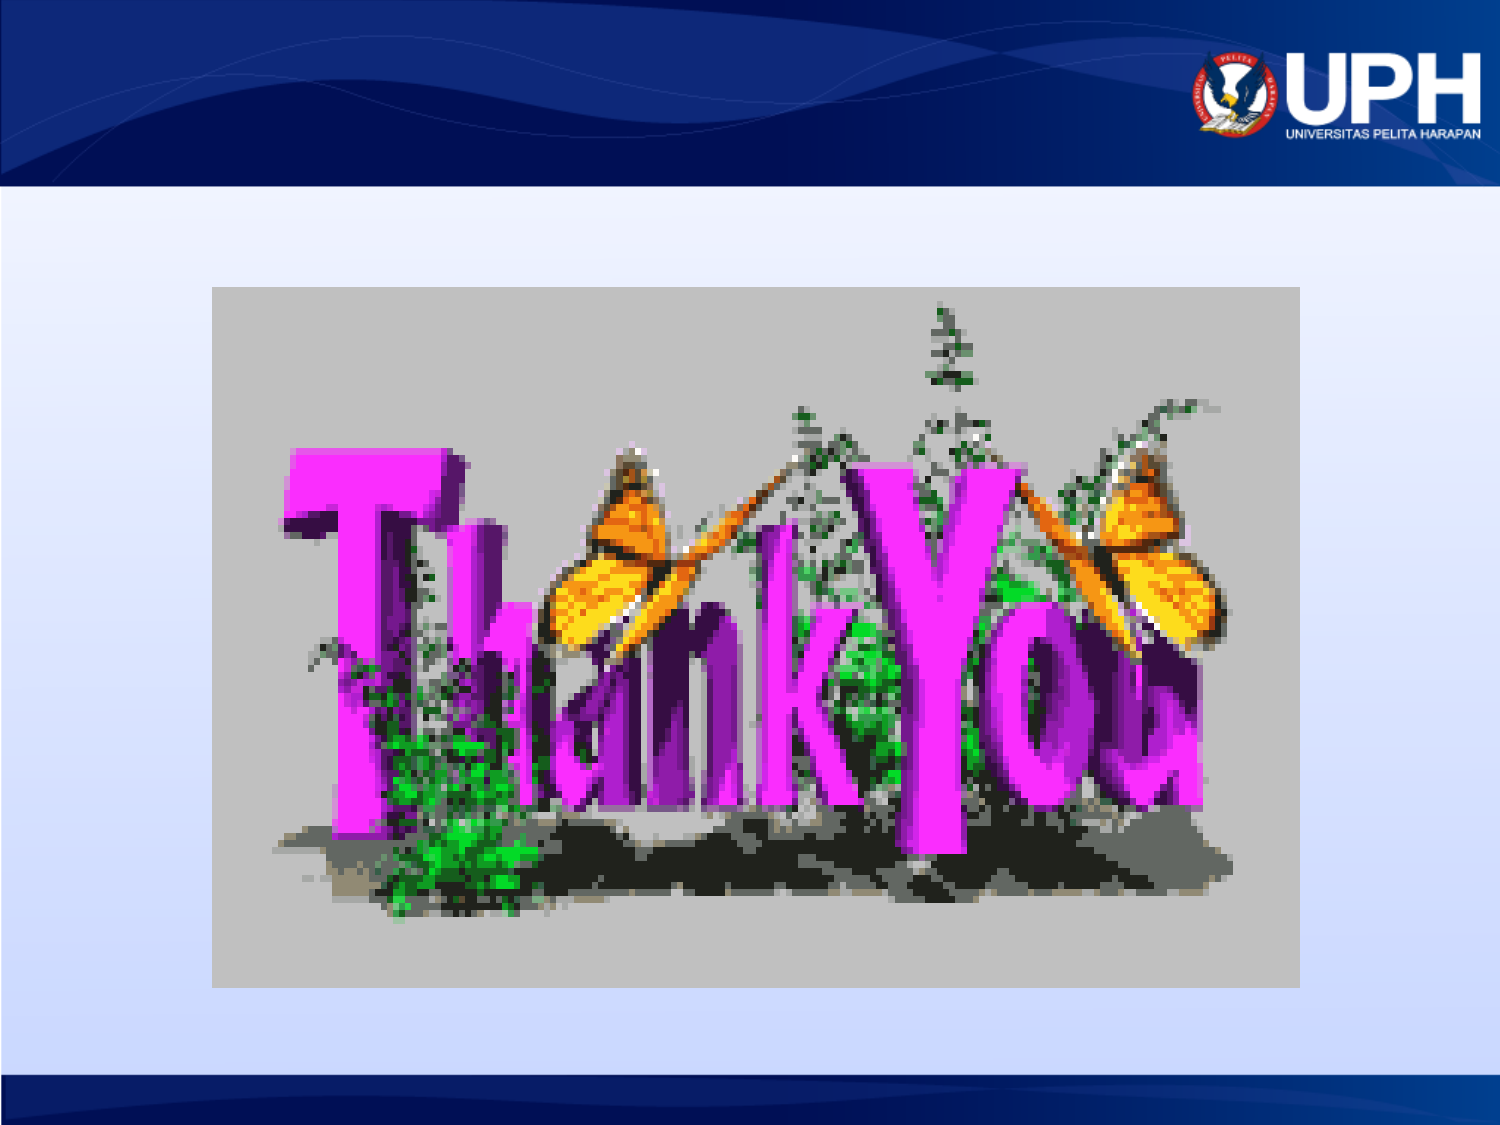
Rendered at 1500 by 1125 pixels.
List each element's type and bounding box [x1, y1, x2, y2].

list [212, 287, 1301, 988]
picture [0, 0, 1500, 1125]
